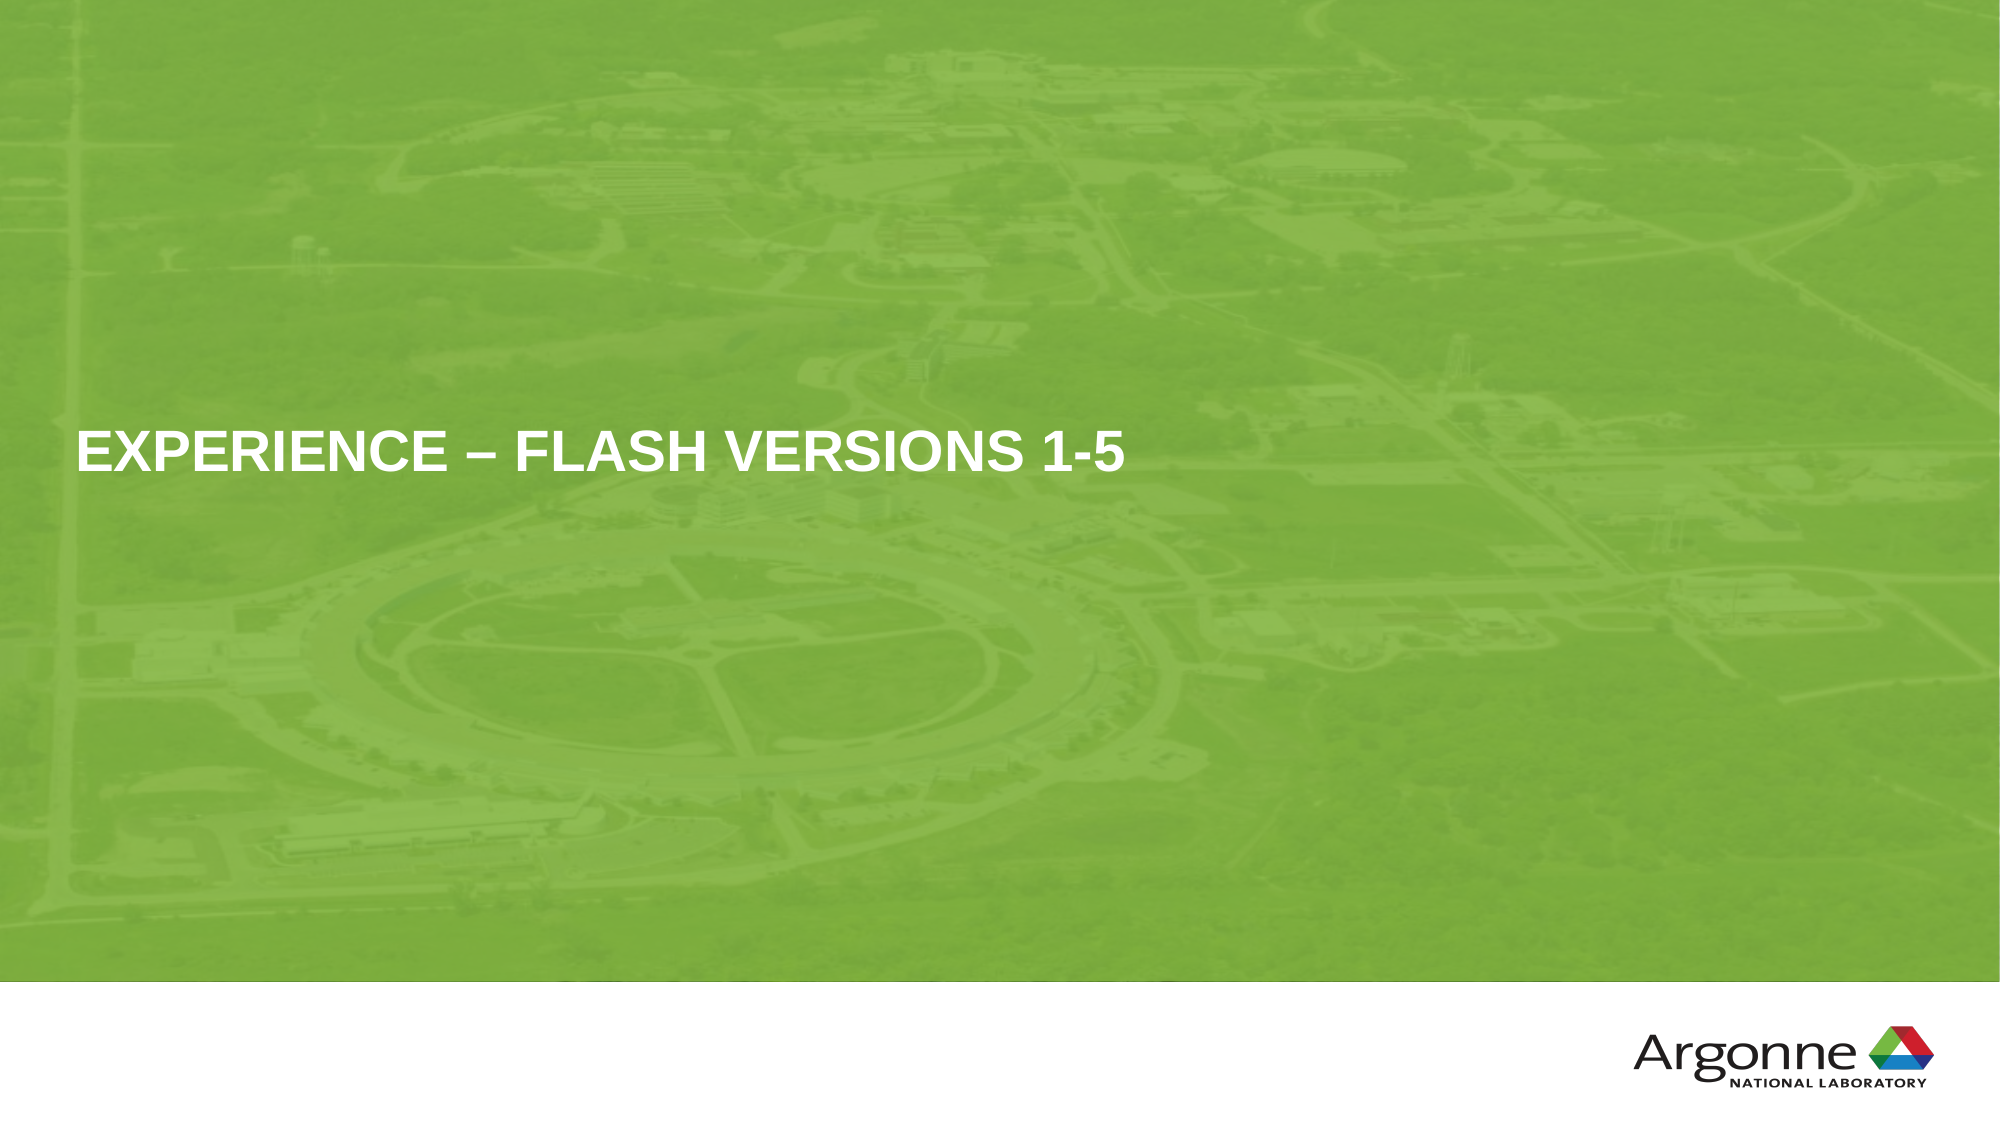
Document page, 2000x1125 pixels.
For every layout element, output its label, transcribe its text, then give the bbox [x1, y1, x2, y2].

picture [1618, 1009, 1957, 1102]
list Experience – FLASH versions 1-5 [0, 0, 2000, 982]
